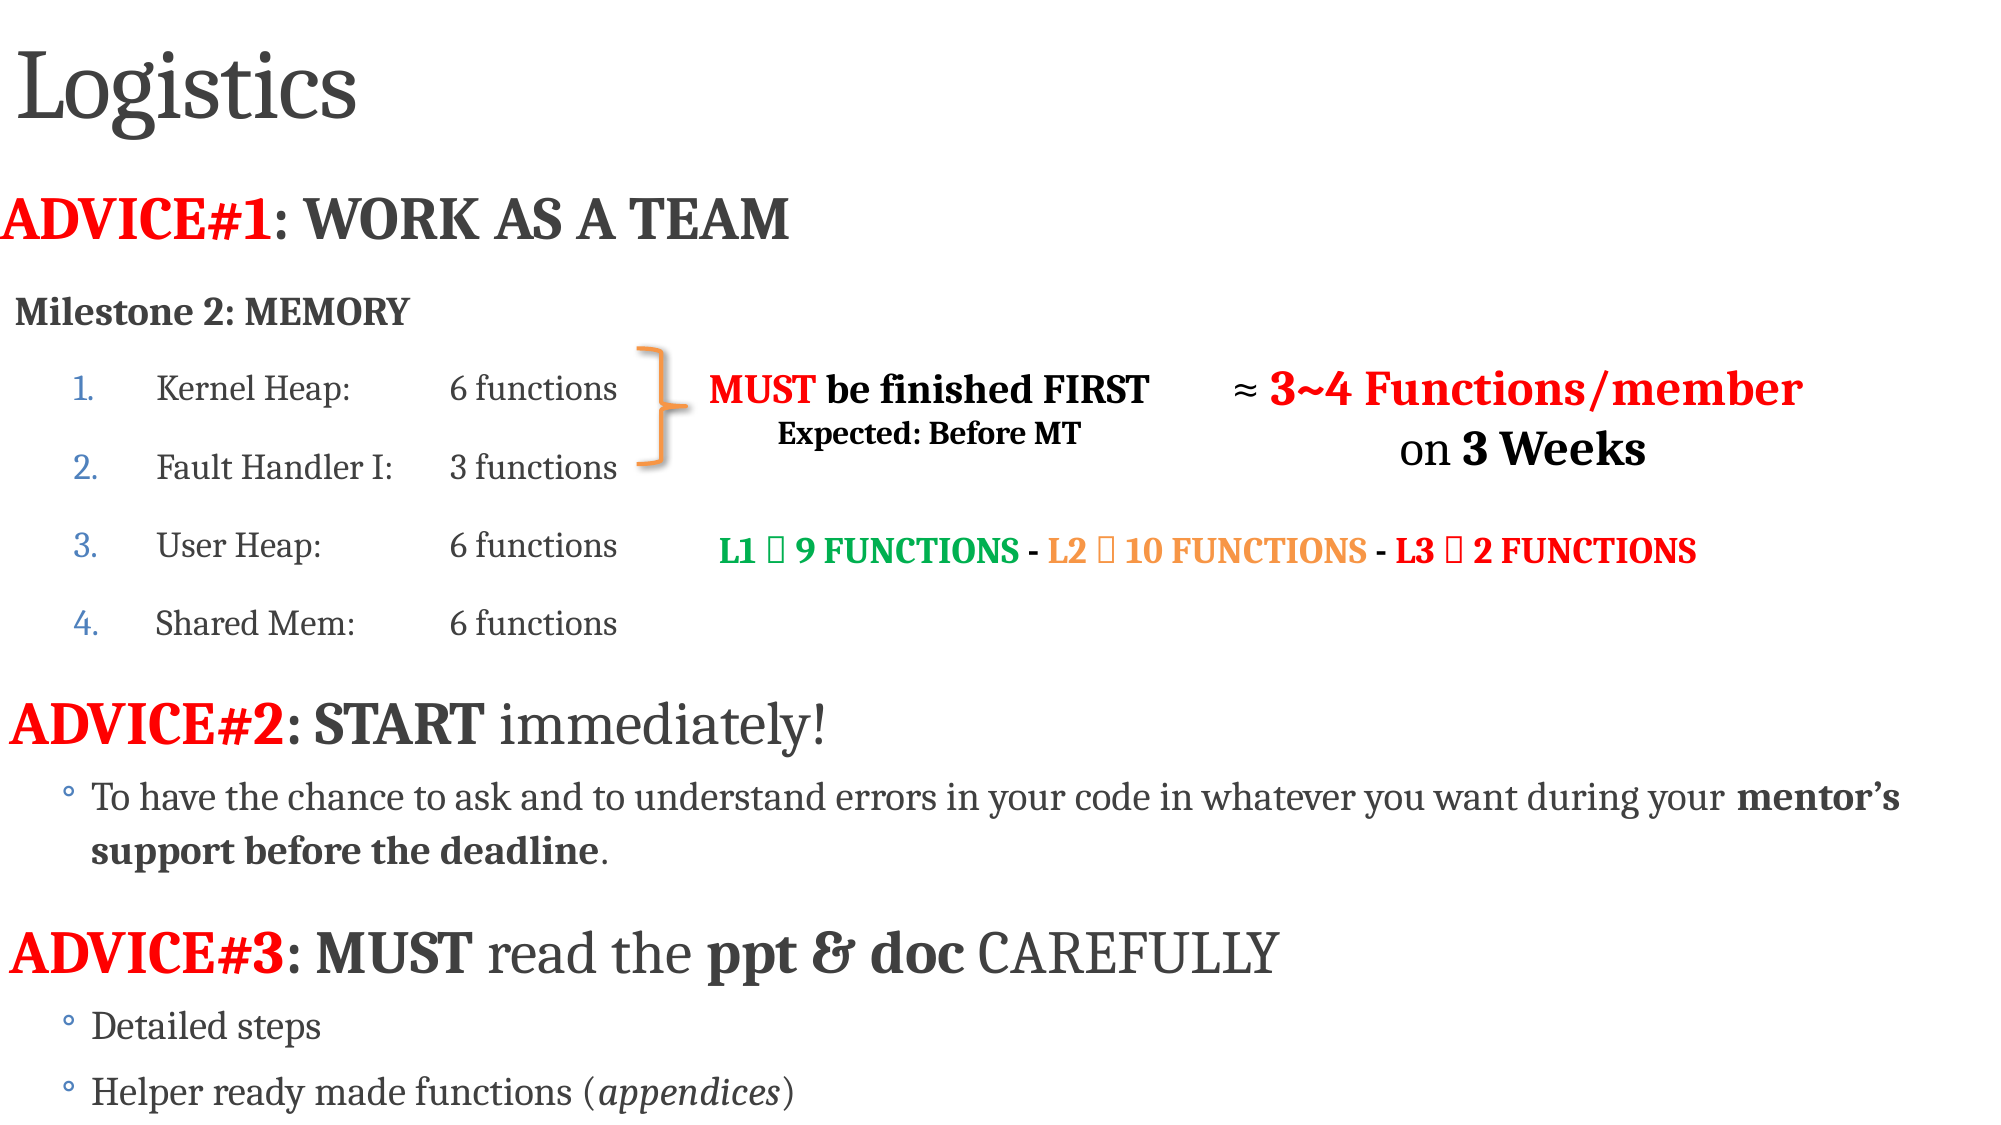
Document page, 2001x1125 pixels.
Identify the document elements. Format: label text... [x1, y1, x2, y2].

text_box L1  9 FUNCTIONS - L2  10 FUNCTIONS - L3  2 FUNCTIONS [704, 518, 1851, 578]
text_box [635, 347, 1174, 465]
title Logistics [0, 0, 1650, 147]
text_box ≈ 3~4 Functions/member on 3 Weeks [1217, 348, 1830, 484]
list ADVICE#1: WORK AS A TEAM Milestone 2: MEMORY Kernel Heap: 6 functions Fault Handler I: 3 functions User Heap: 6 functions Shared Mem: 6 functions ADVICE#2: START immediately! To have the chance to ask and to understand errors in your code in whatever you want during your mentor’s support before the deadline. ADVICE#3: MUST read the ppt & doc CAREFULLY Detailed steps Helper ready made functions (appendices) [0, 163, 2000, 1125]
